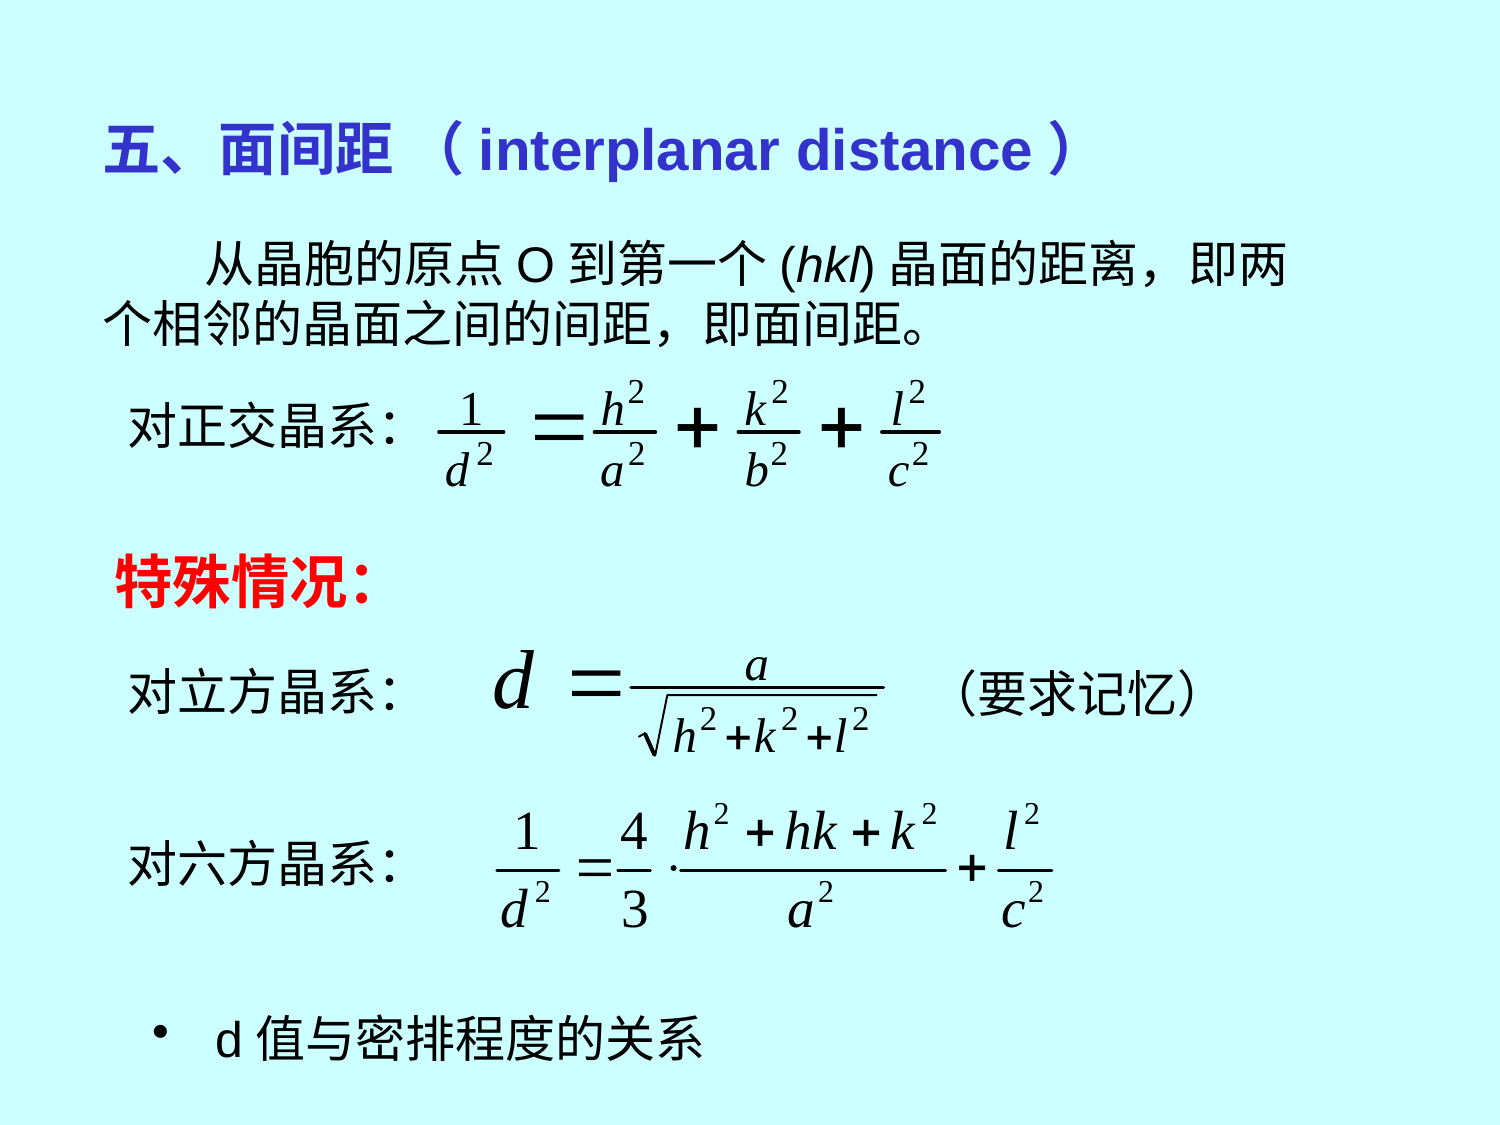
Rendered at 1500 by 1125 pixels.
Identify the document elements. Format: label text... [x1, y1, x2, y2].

text_box 特殊情况： [99, 537, 475, 623]
text_box 从晶胞的原点O到第一个(hkl)晶面的距离，即两个相邻的晶面之间的间距，即面间距。 [87, 224, 1313, 360]
text_box d值与密排程度的关系 [137, 999, 900, 1075]
text_box 五、面间距 （interplanar distance） [87, 112, 1200, 224]
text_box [112, 787, 1063, 940]
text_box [112, 624, 1276, 772]
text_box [112, 362, 955, 502]
